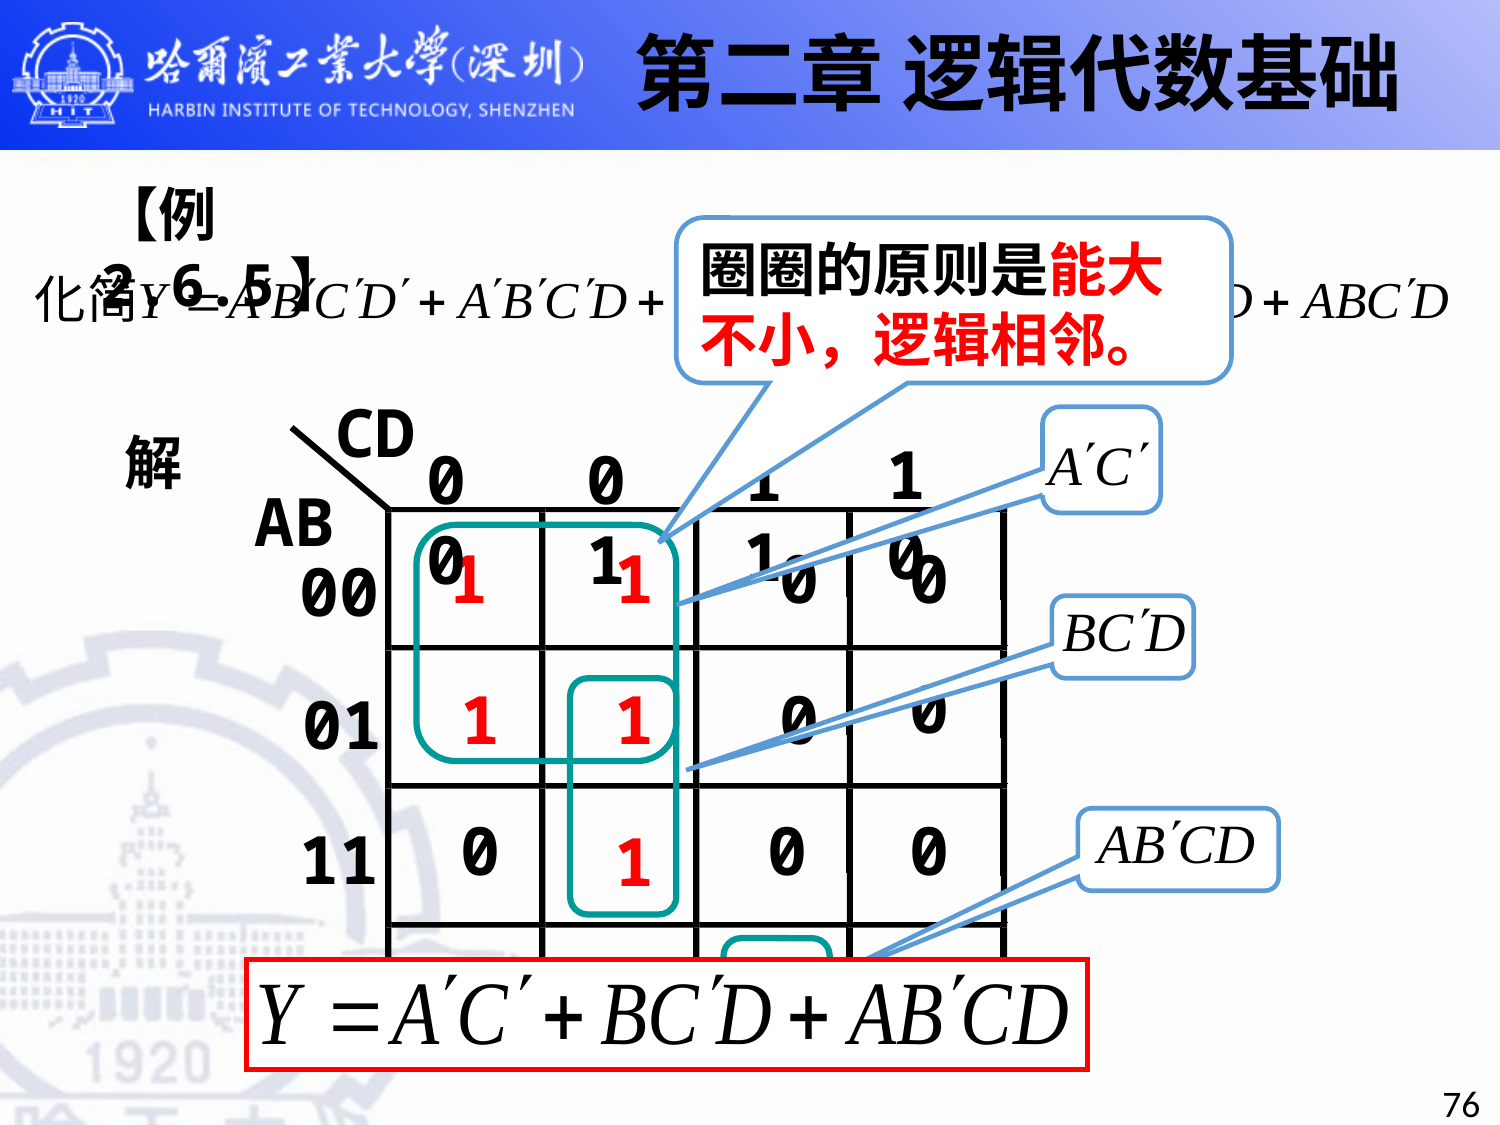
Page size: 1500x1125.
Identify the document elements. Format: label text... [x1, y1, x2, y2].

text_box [1035, 435, 1156, 500]
text_box [1008, 383, 1153, 481]
text_box 【例2.6.5】 [85, 170, 429, 267]
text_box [912, 536, 959, 961]
text_box [1008, 644, 1194, 679]
text_box [1008, 471, 1035, 506]
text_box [770, 536, 817, 889]
picture [12, 22, 583, 128]
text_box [249, 961, 1085, 1068]
text_box 解 [109, 418, 216, 504]
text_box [1051, 600, 1196, 665]
text_box [1008, 498, 1153, 658]
text_box [440, 336, 693, 382]
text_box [1084, 812, 1266, 878]
text_box [1008, 666, 1153, 889]
text_box [1008, 878, 1153, 1046]
text_box 第二章 逻辑代数基础 [619, 14, 1500, 129]
text_box [1008, 808, 1279, 906]
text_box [463, 808, 498, 961]
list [28, 267, 1461, 336]
picture [0, 149, 1500, 1125]
text_box 圈圈的原则是能大不小，逻辑相邻。 [676, 217, 1232, 267]
text_box [1055, 595, 1190, 600]
text_box 圈圈的原则是能大不小，逻辑相邻。 [676, 336, 1232, 383]
text_box [1042, 406, 1161, 513]
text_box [239, 382, 1008, 1067]
